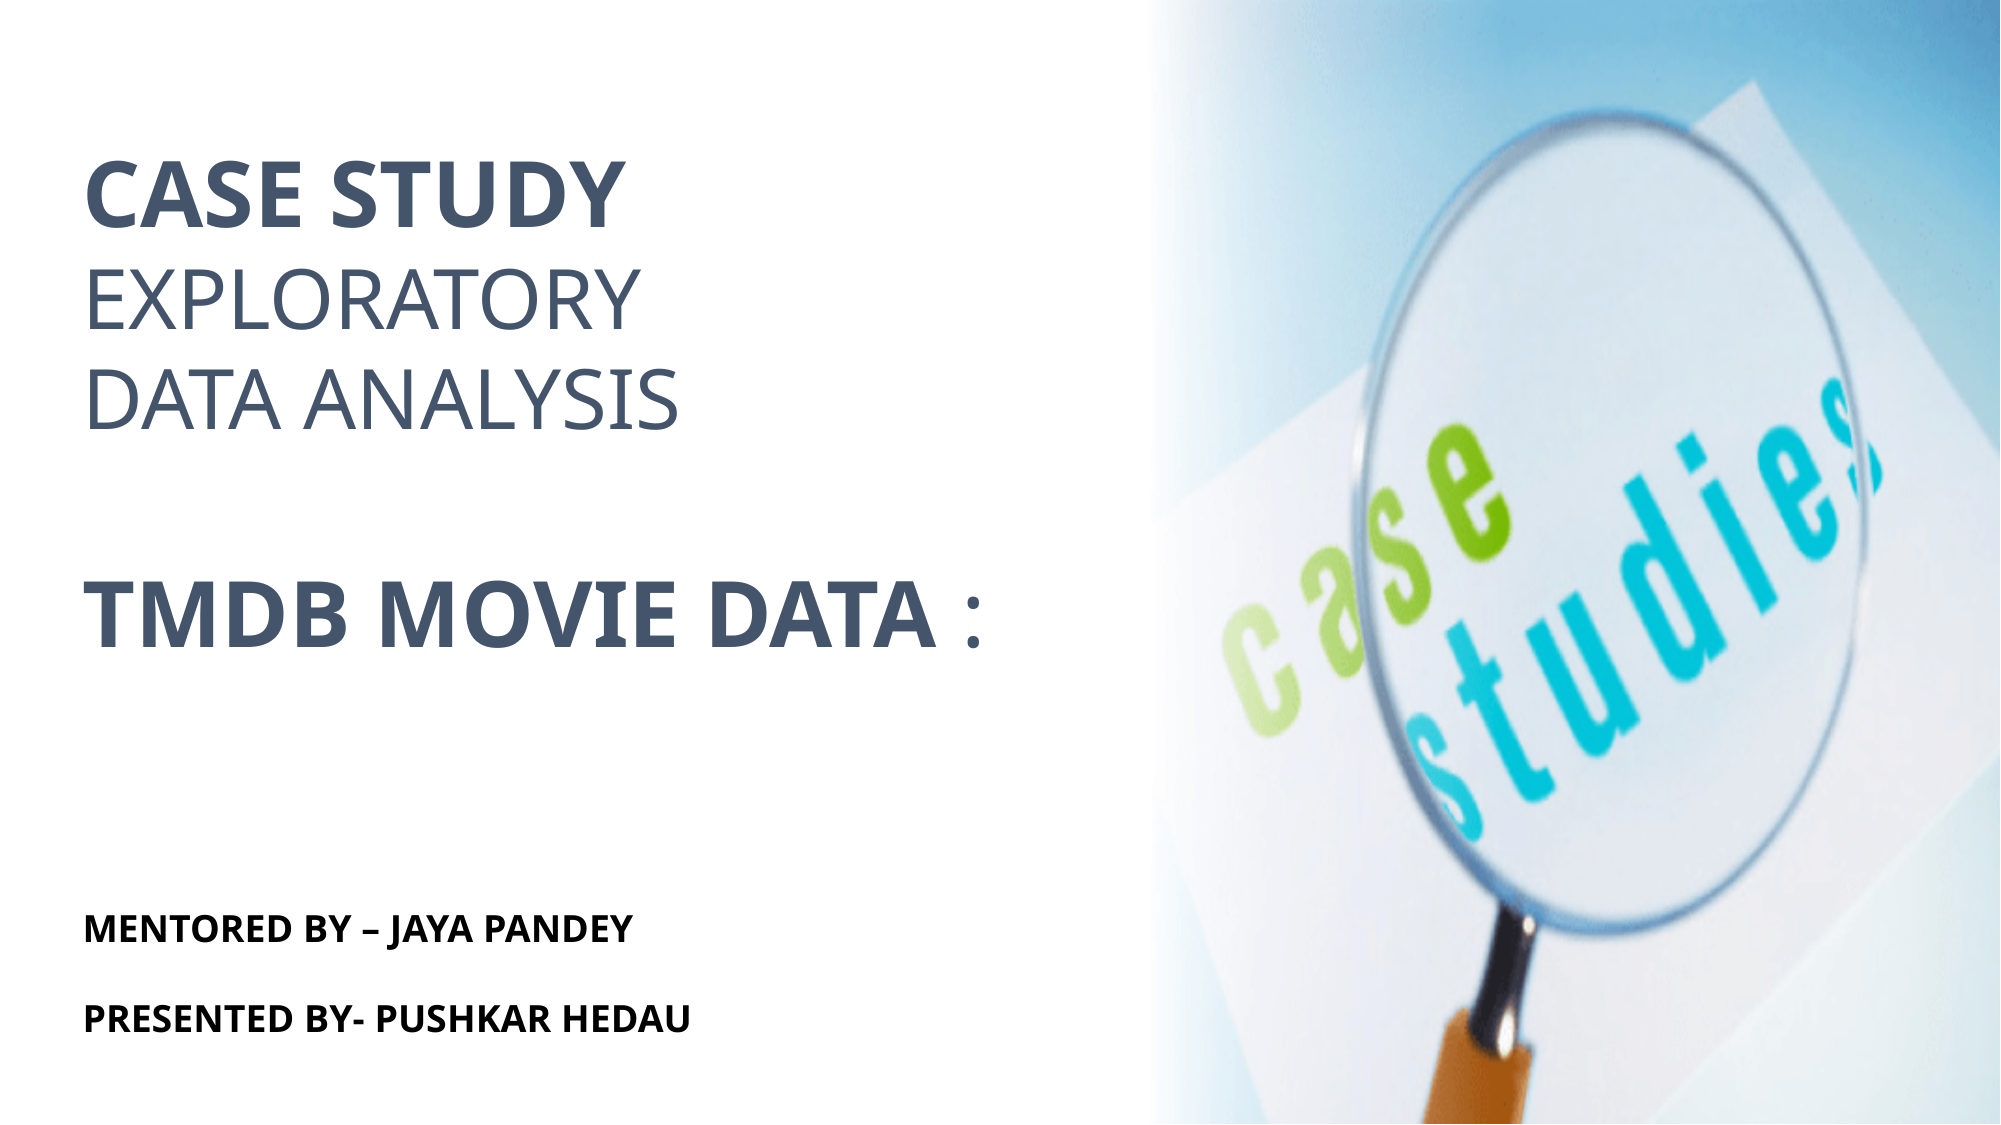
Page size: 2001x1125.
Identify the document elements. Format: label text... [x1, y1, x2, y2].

text_box MENTORED BY – JAYA PANDEY​ PRESENTED BY- PUSHKAR HEDAU​ ​ [67, 852, 709, 1083]
text_box CASE STUDY EXPLORATORY DATA ANALYSIS​ TMDB MOVIE DATA : ​ [67, 128, 1122, 949]
picture [1138, 0, 2000, 1124]
